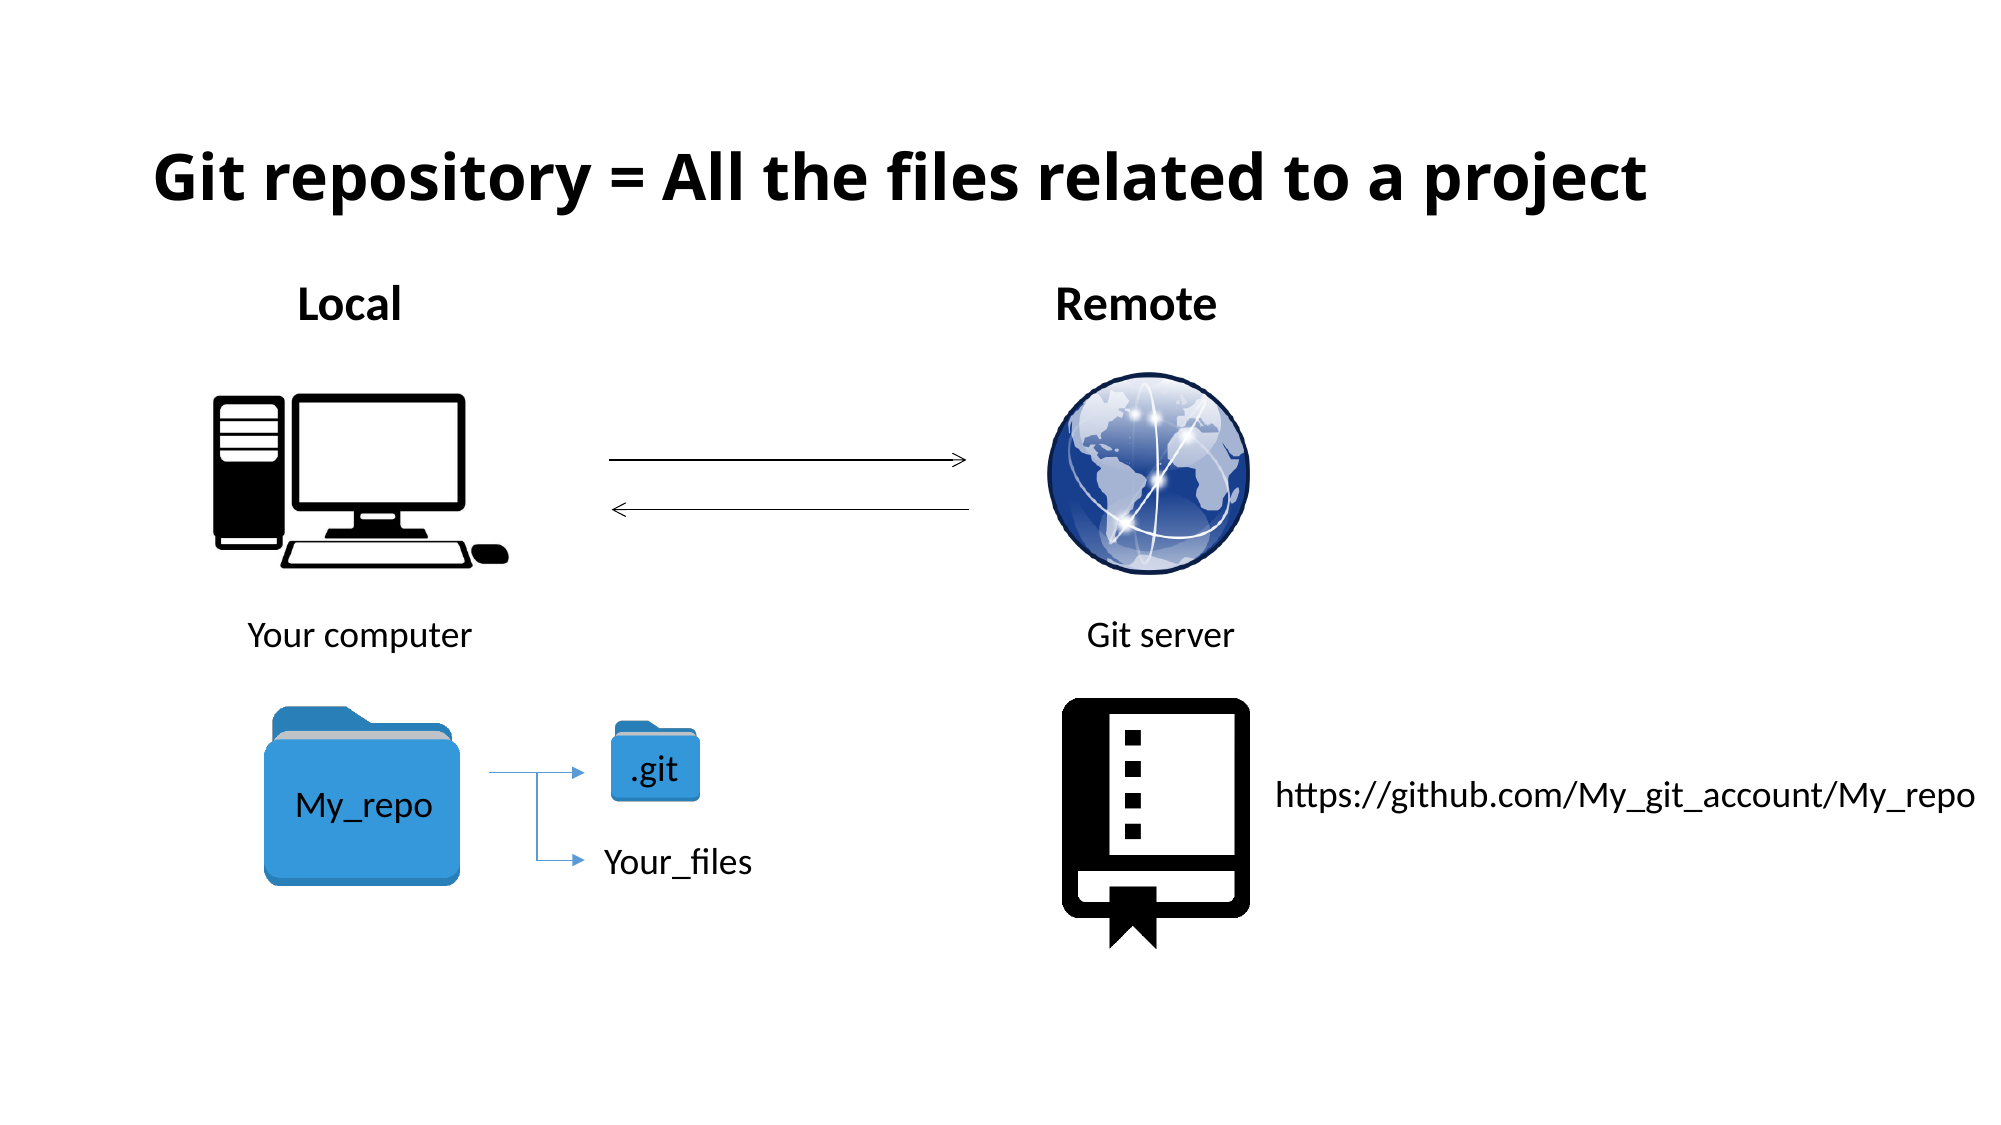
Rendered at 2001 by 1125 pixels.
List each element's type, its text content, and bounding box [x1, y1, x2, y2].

text_box Local [282, 263, 429, 330]
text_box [264, 698, 460, 894]
text_box Your computer [232, 630, 488, 663]
text_box https://github.com/My_git_account/My_repo [1260, 762, 1992, 823]
text_box Git repository = All the files related to a project [137, 98, 1863, 222]
picture [210, 330, 510, 630]
picture [1062, 698, 1250, 949]
text_box Git server [1072, 602, 1251, 663]
picture [1047, 372, 1250, 575]
text_box Remote [1040, 263, 1245, 338]
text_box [489, 717, 797, 891]
